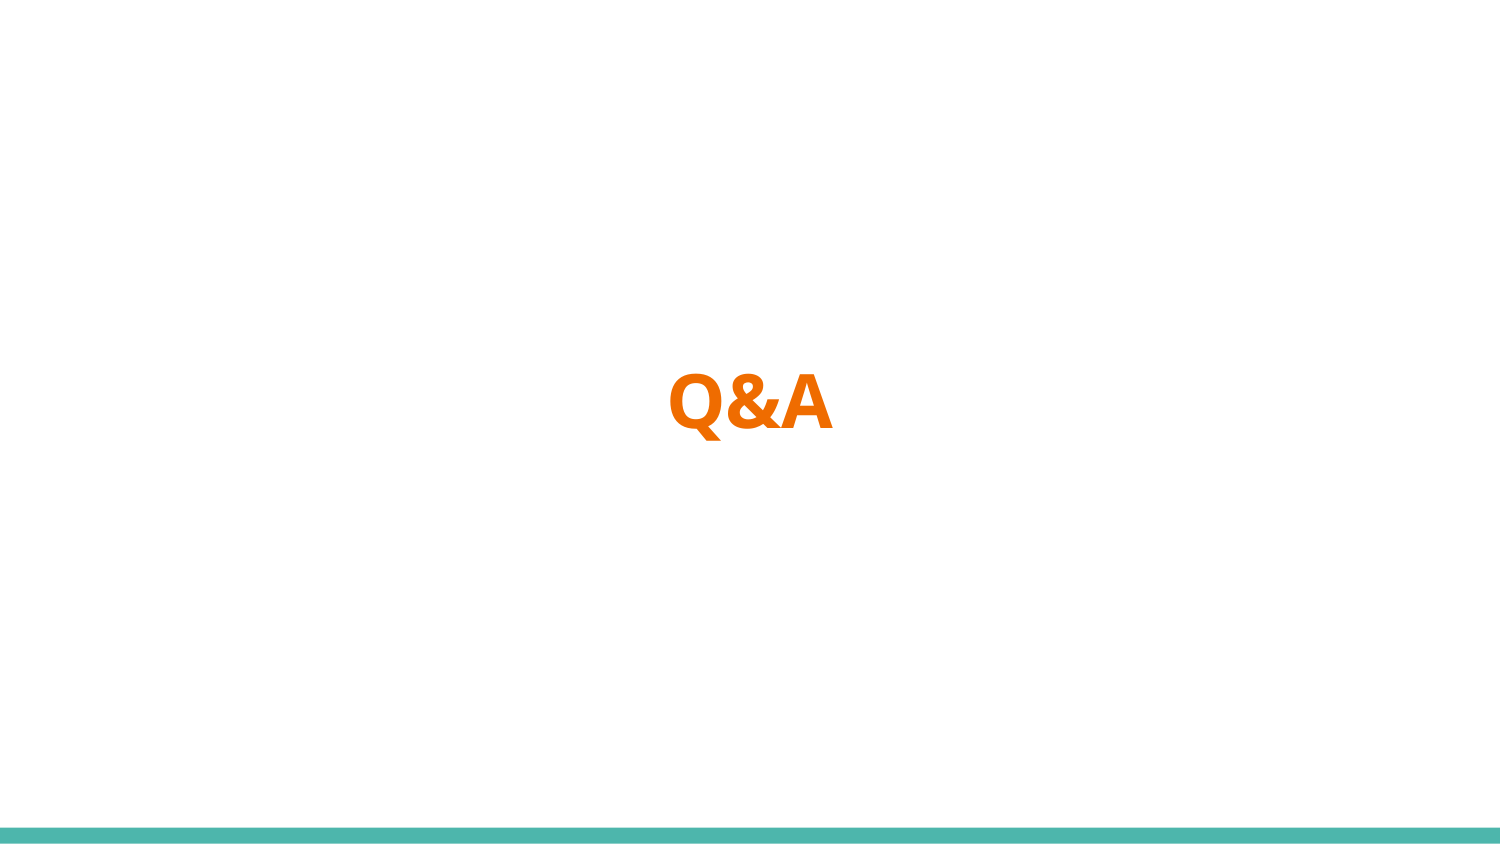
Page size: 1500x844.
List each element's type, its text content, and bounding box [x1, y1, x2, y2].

title Q&A [51, 5, 1449, 792]
